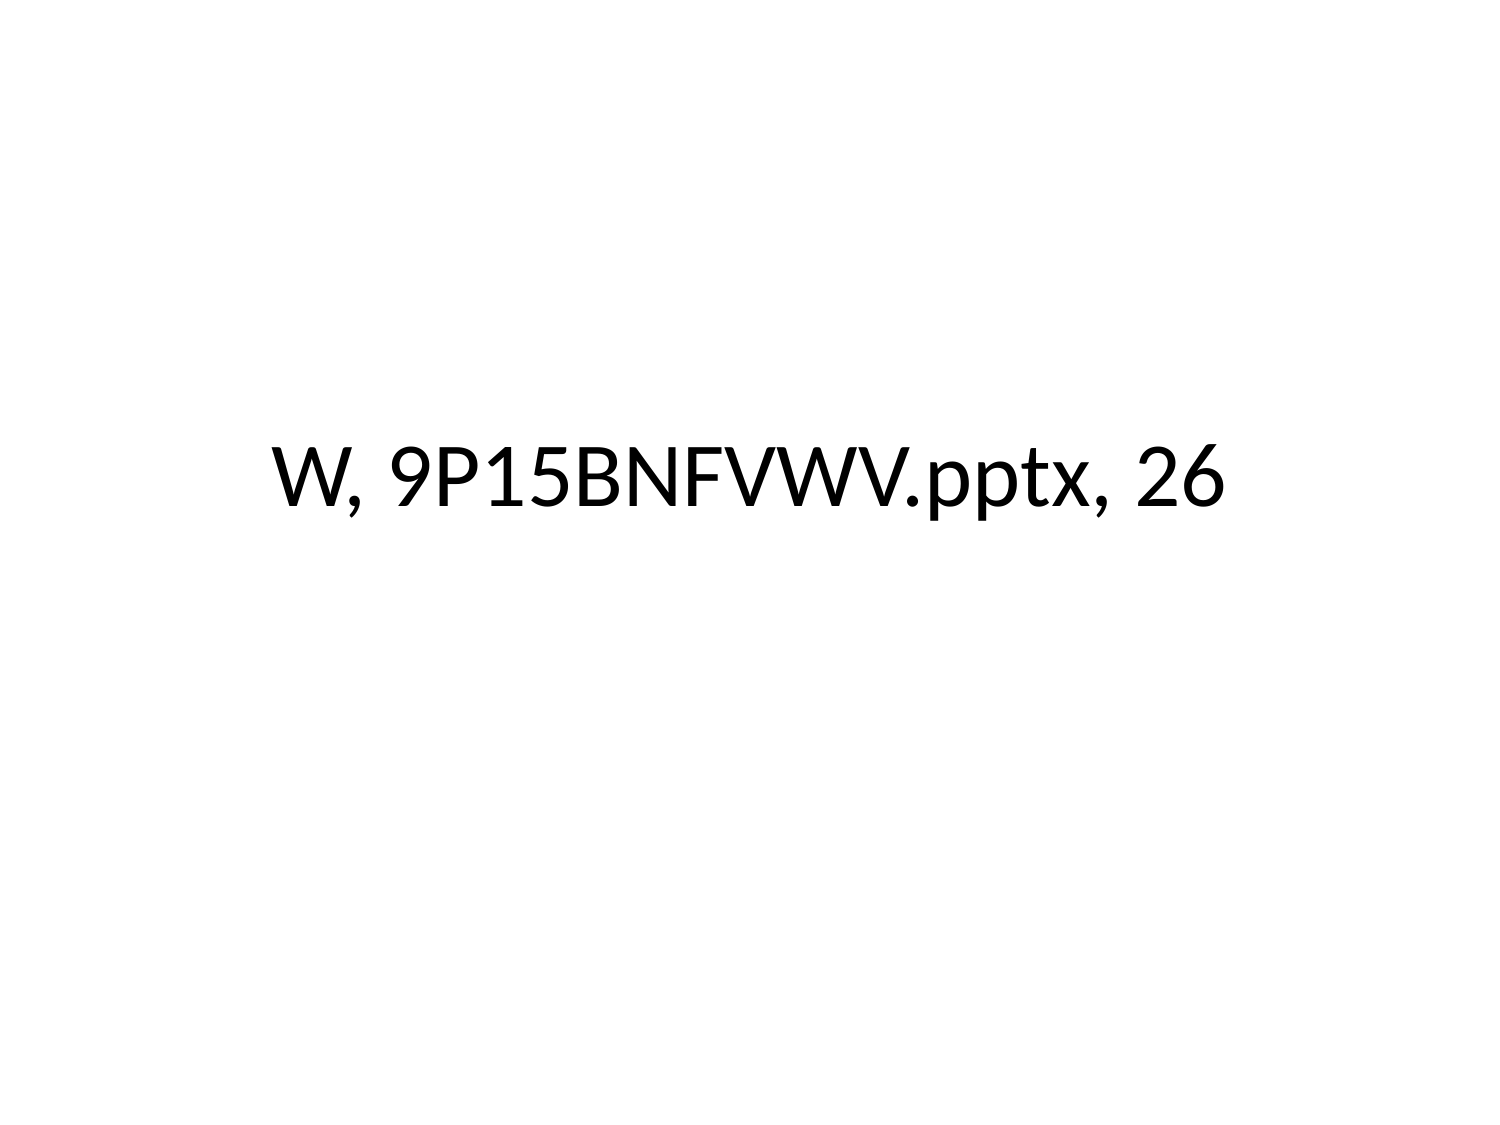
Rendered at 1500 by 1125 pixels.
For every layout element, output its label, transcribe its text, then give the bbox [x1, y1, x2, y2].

title W, 9P15BNFVWV.pptx, 26 [112, 349, 1388, 591]
